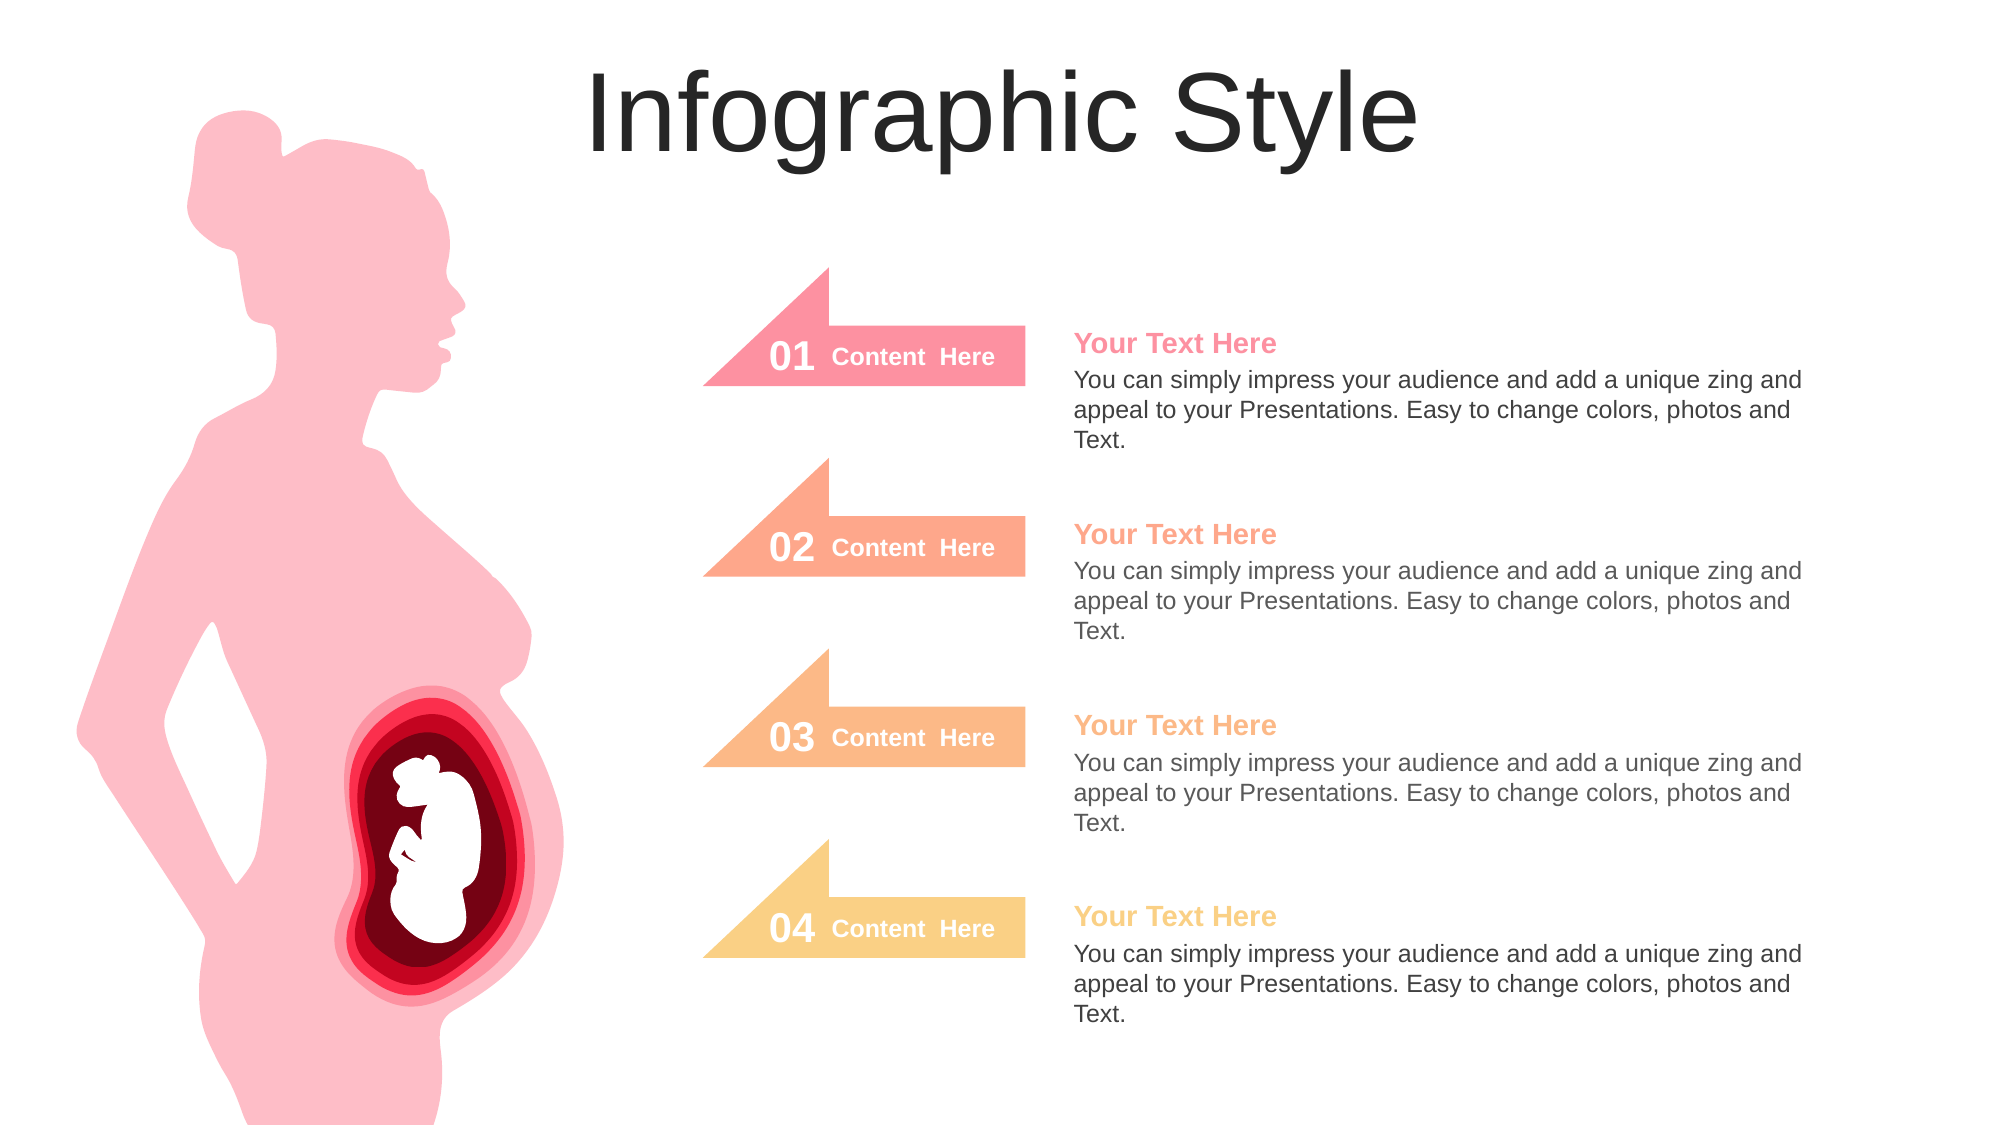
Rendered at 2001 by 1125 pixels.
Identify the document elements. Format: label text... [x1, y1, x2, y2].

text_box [702, 267, 1026, 959]
list Infographic Style [53, 55, 1952, 175]
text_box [76, 110, 567, 1125]
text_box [1058, 316, 1865, 433]
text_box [1058, 508, 1865, 624]
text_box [1058, 890, 1865, 1006]
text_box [1058, 699, 1861, 815]
